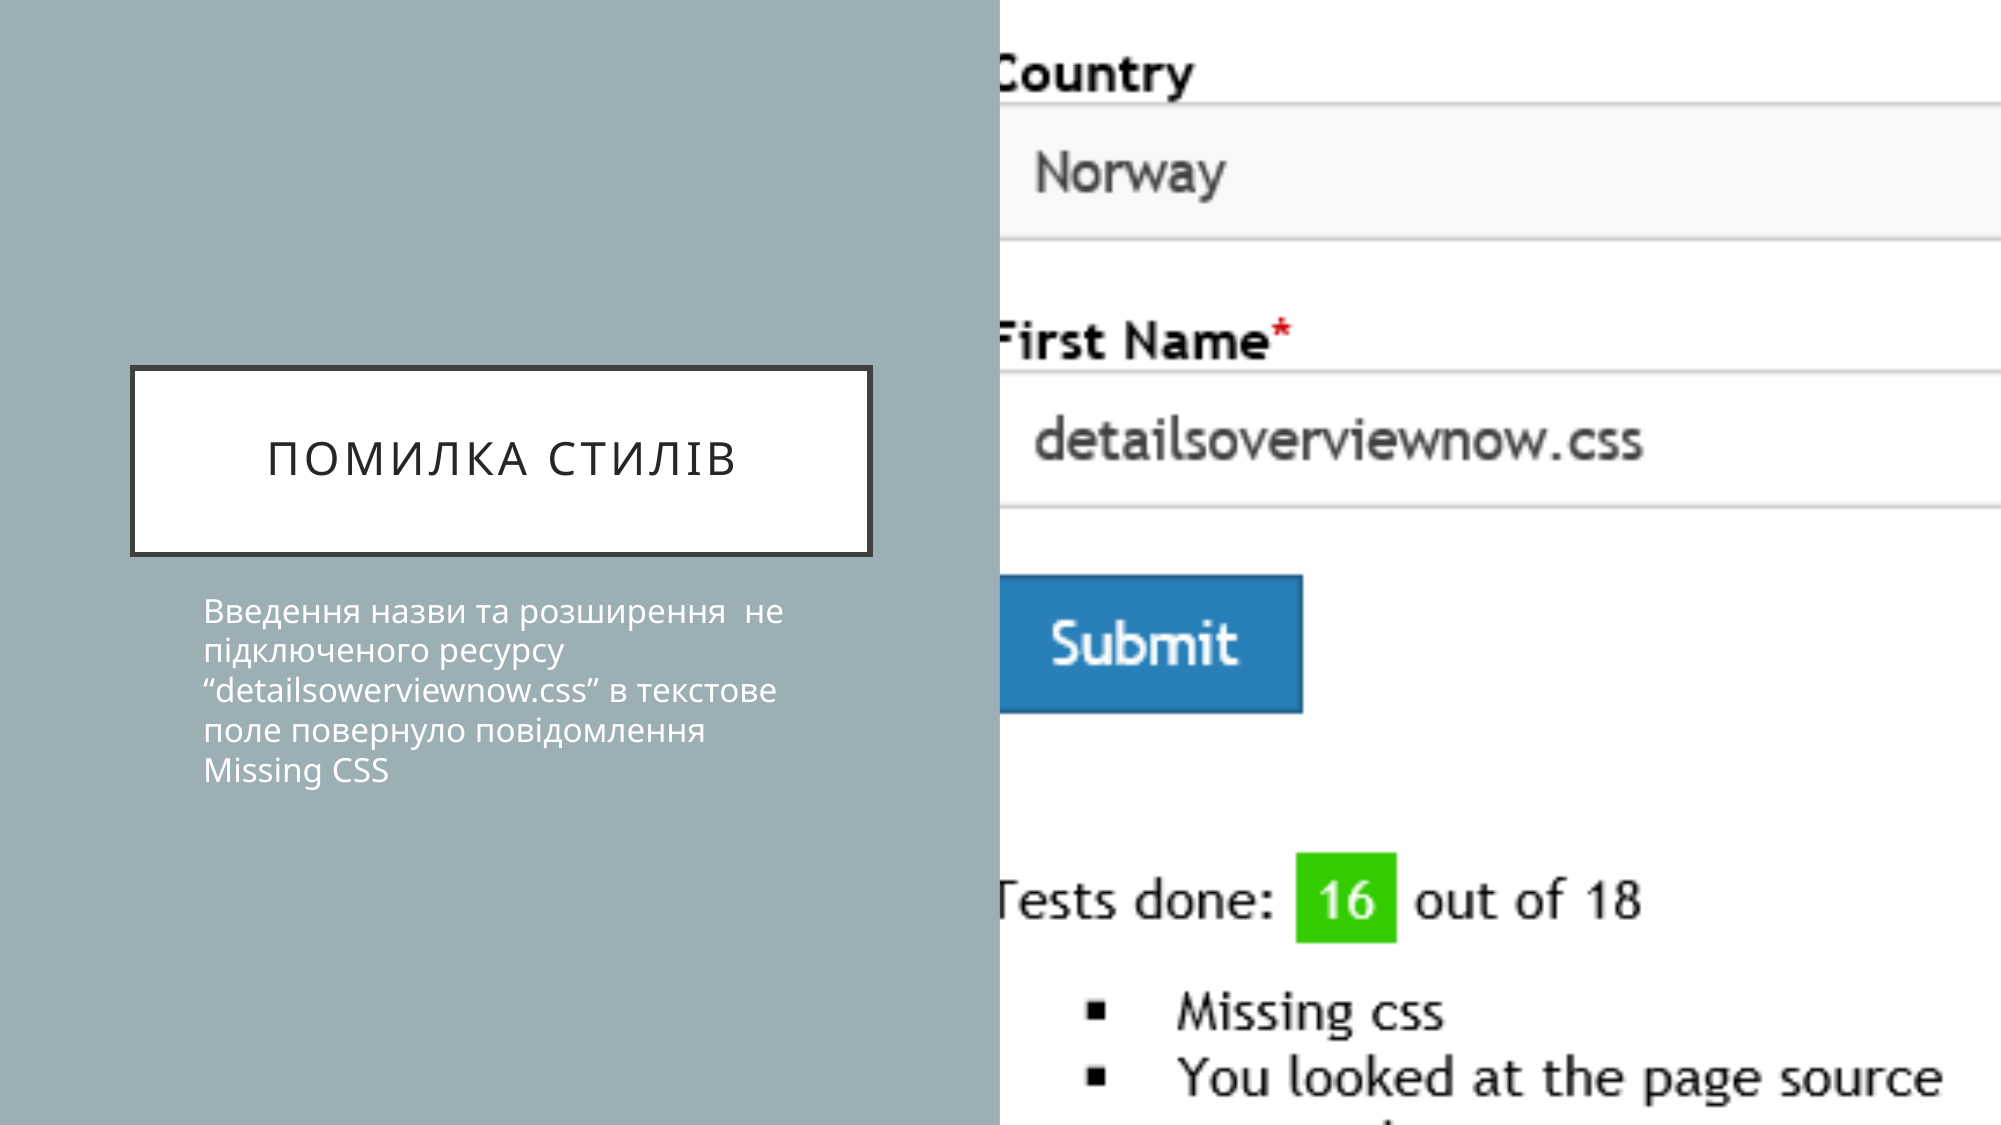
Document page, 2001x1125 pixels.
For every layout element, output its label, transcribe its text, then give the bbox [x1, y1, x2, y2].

list Введення назви та розширення не підключеного ресурсу “detailsowerviewnow.css” в текстове поле повернуло повідомлення Missing CSS [183, 582, 806, 943]
picture [999, 0, 2001, 1125]
title Помилка стилів [130, 365, 873, 557]
